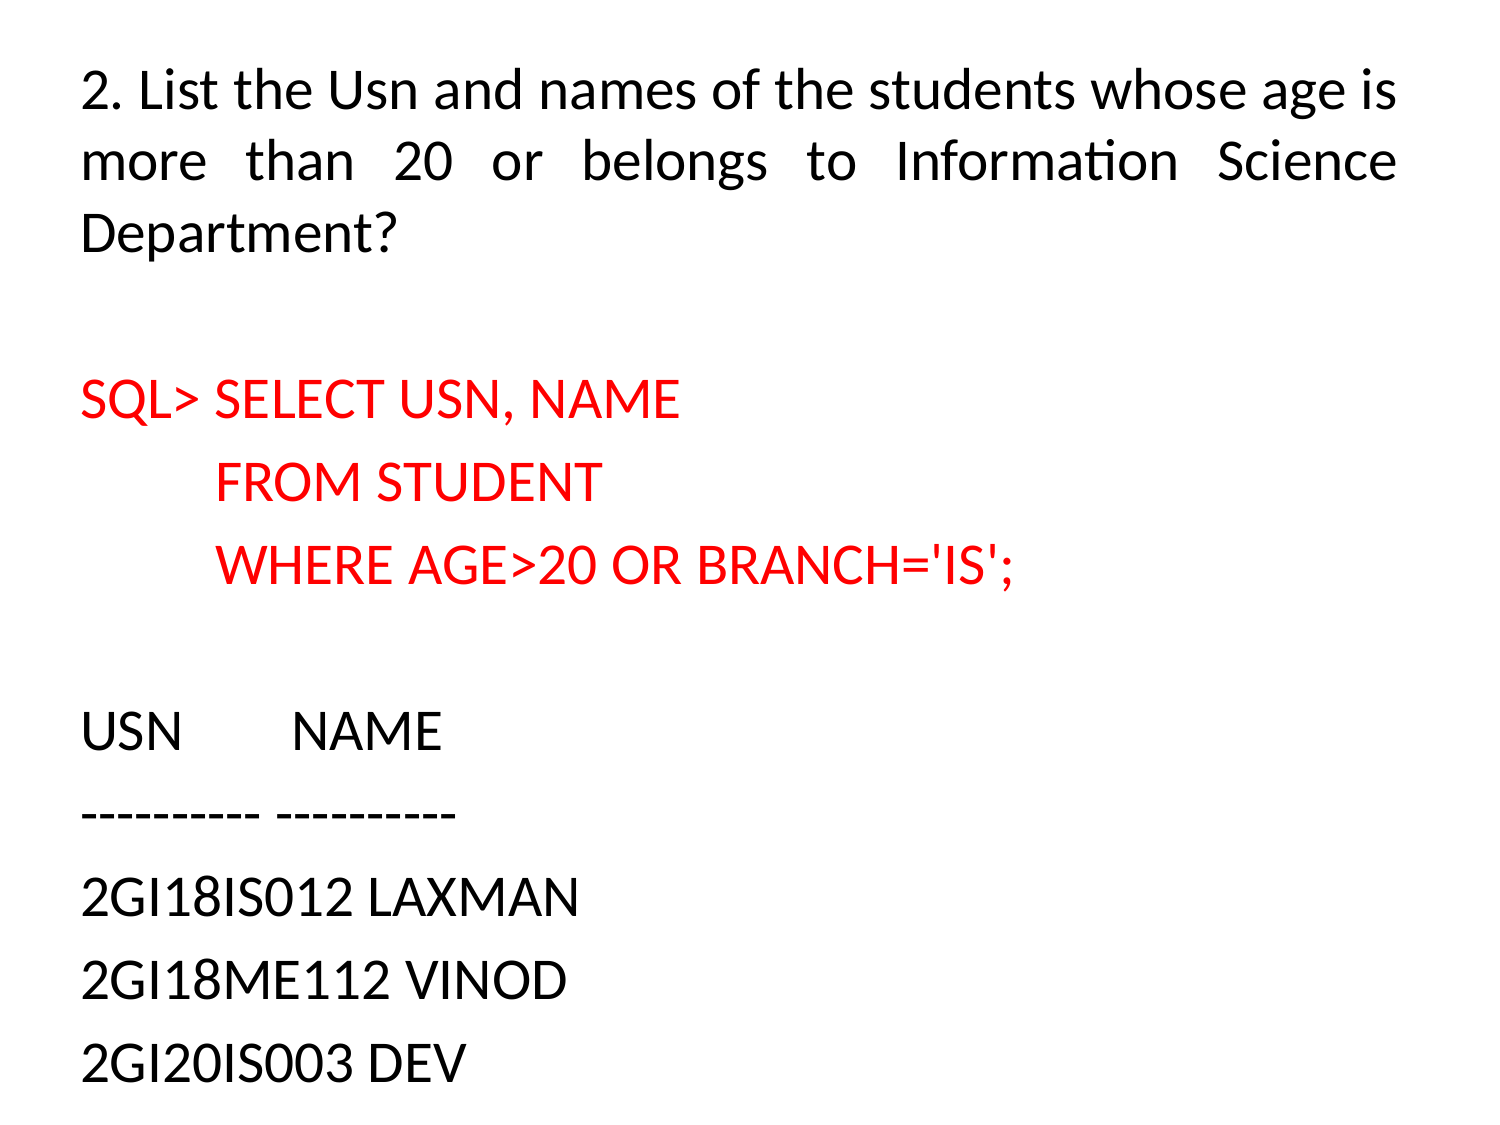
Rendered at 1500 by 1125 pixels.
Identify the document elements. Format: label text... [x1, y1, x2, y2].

list 2. List the Usn and names of the students whose age is more than 20 or belongs to Information Science Department? SQL> SELECT USN, NAME FROM STUDENT WHERE AGE>20 OR BRANCH='IS'; USN NAME ---------- ---------- 2GI18IS012 LAXMAN 2GI18ME112 VINOD 2GI20IS003 DEV [64, 42, 1415, 1106]
